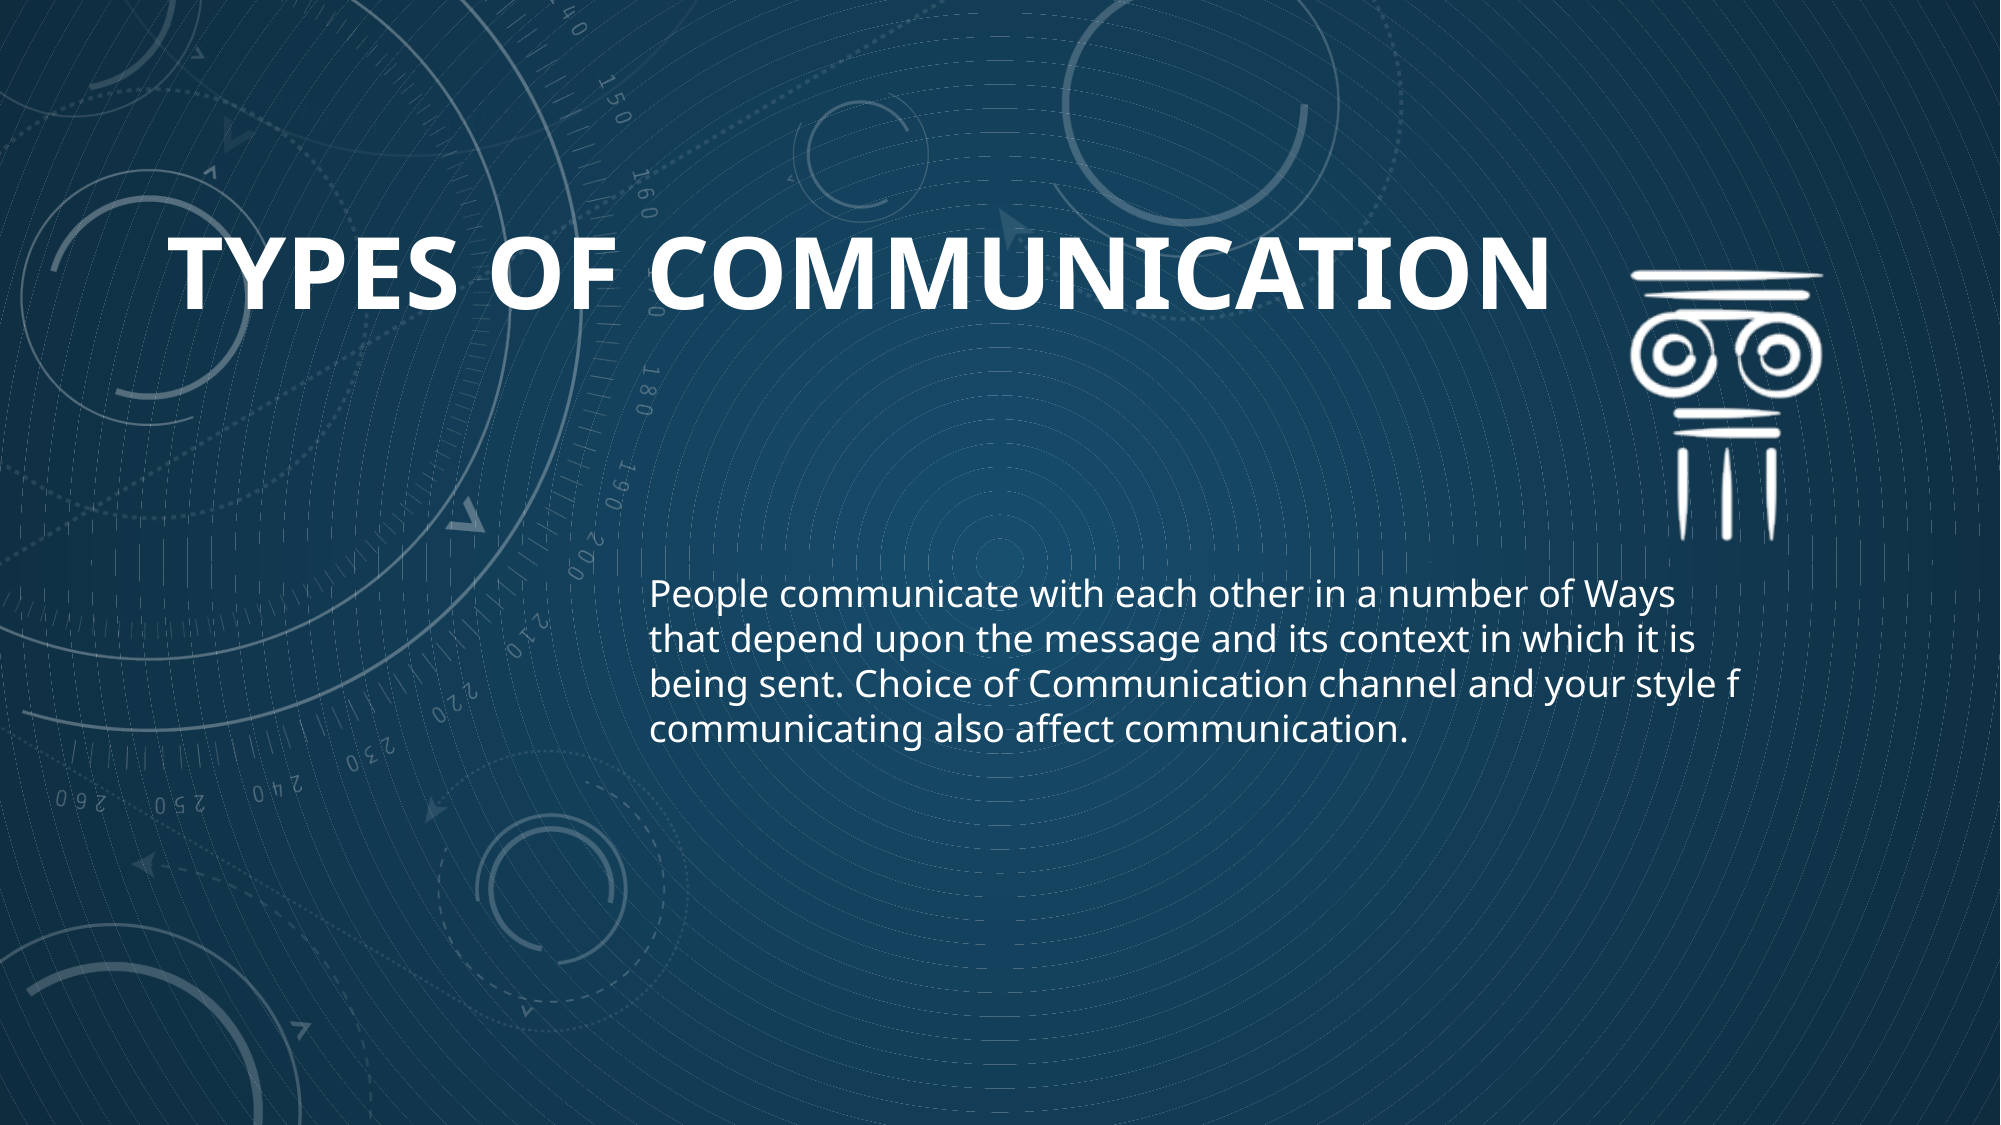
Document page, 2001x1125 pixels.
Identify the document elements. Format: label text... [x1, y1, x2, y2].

picture [0, 0, 2000, 1125]
title Types of Communication [146, 162, 1572, 338]
subtitle People communicate with each other in a number of Ways that depend upon the message and its context in which it is being sent. Choice of Communication channel and your style f communicating also affect communication. [633, 562, 1764, 757]
